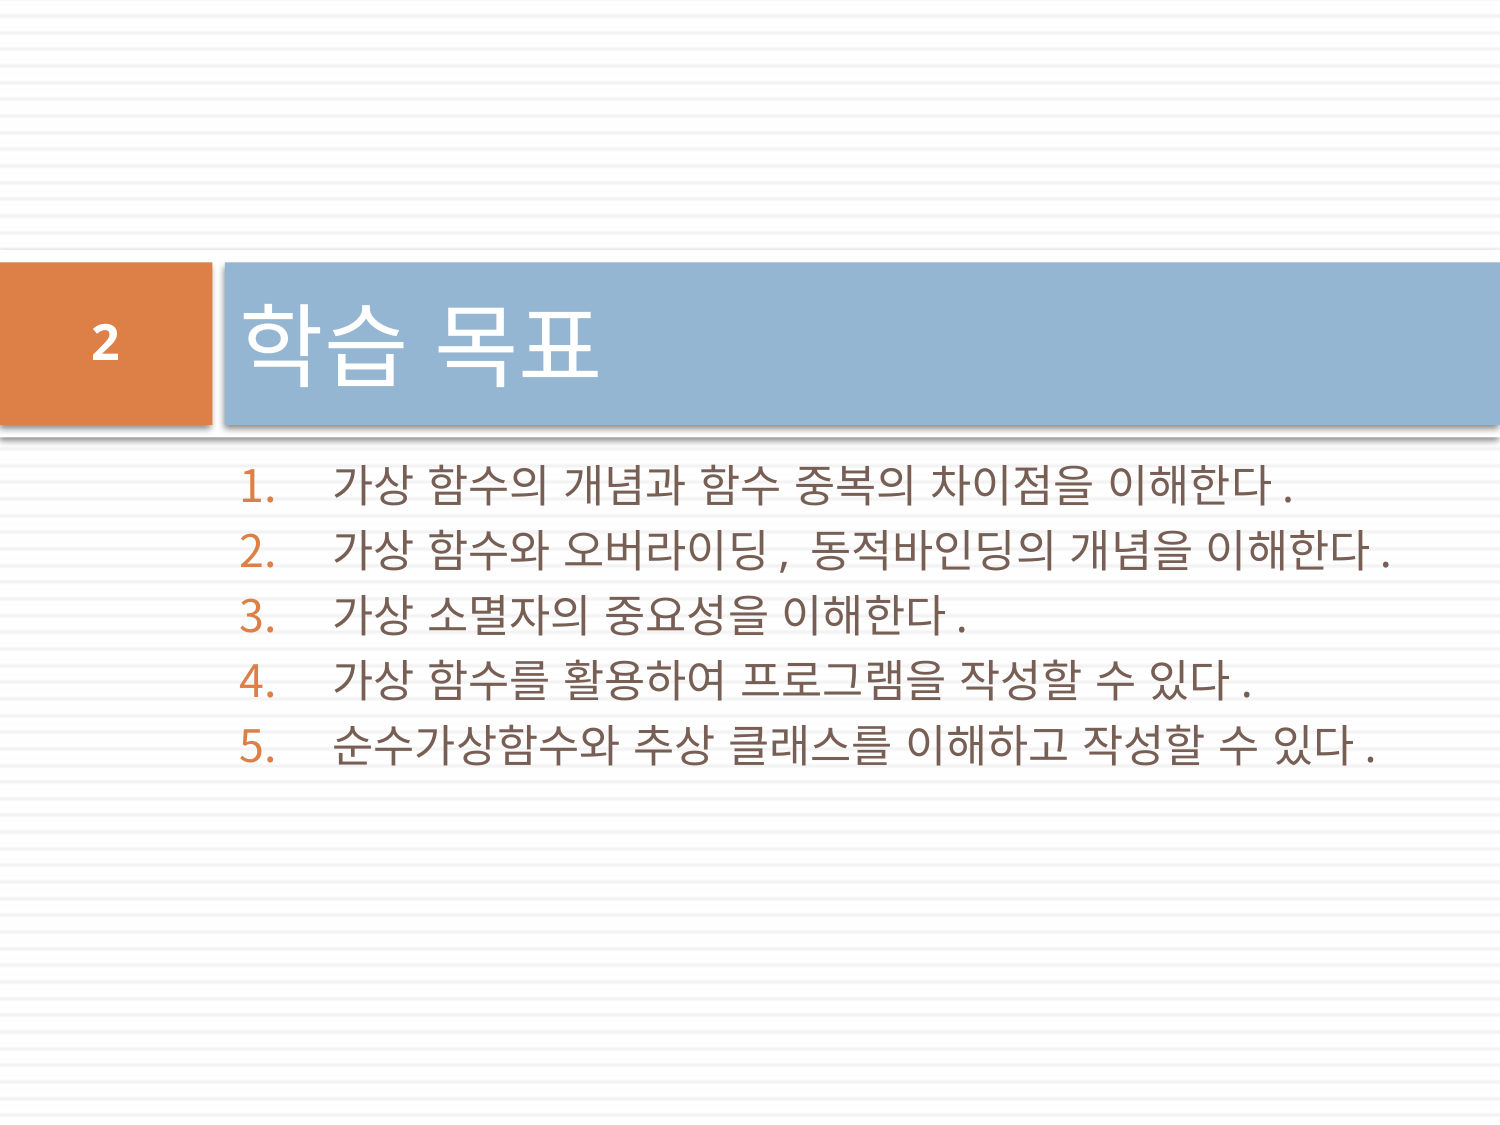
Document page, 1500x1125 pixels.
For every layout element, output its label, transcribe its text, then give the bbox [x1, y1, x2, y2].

title 학습 목표 [225, 262, 1475, 425]
list 가상 함수의 개념과 함수 중복의 차이점을 이해한다. 가상 함수와 오버라이딩, 동적바인딩의 개념을 이해한다. 가상 소멸자의 중요성을 이해한다. 가상 함수를 활용하여 프로그램을 작성할 수 있다. 순수가상함수와 추상 클래스를 이해하고 작성할 수 있다. [225, 450, 1394, 787]
slide_number 2 [0, 287, 213, 403]
